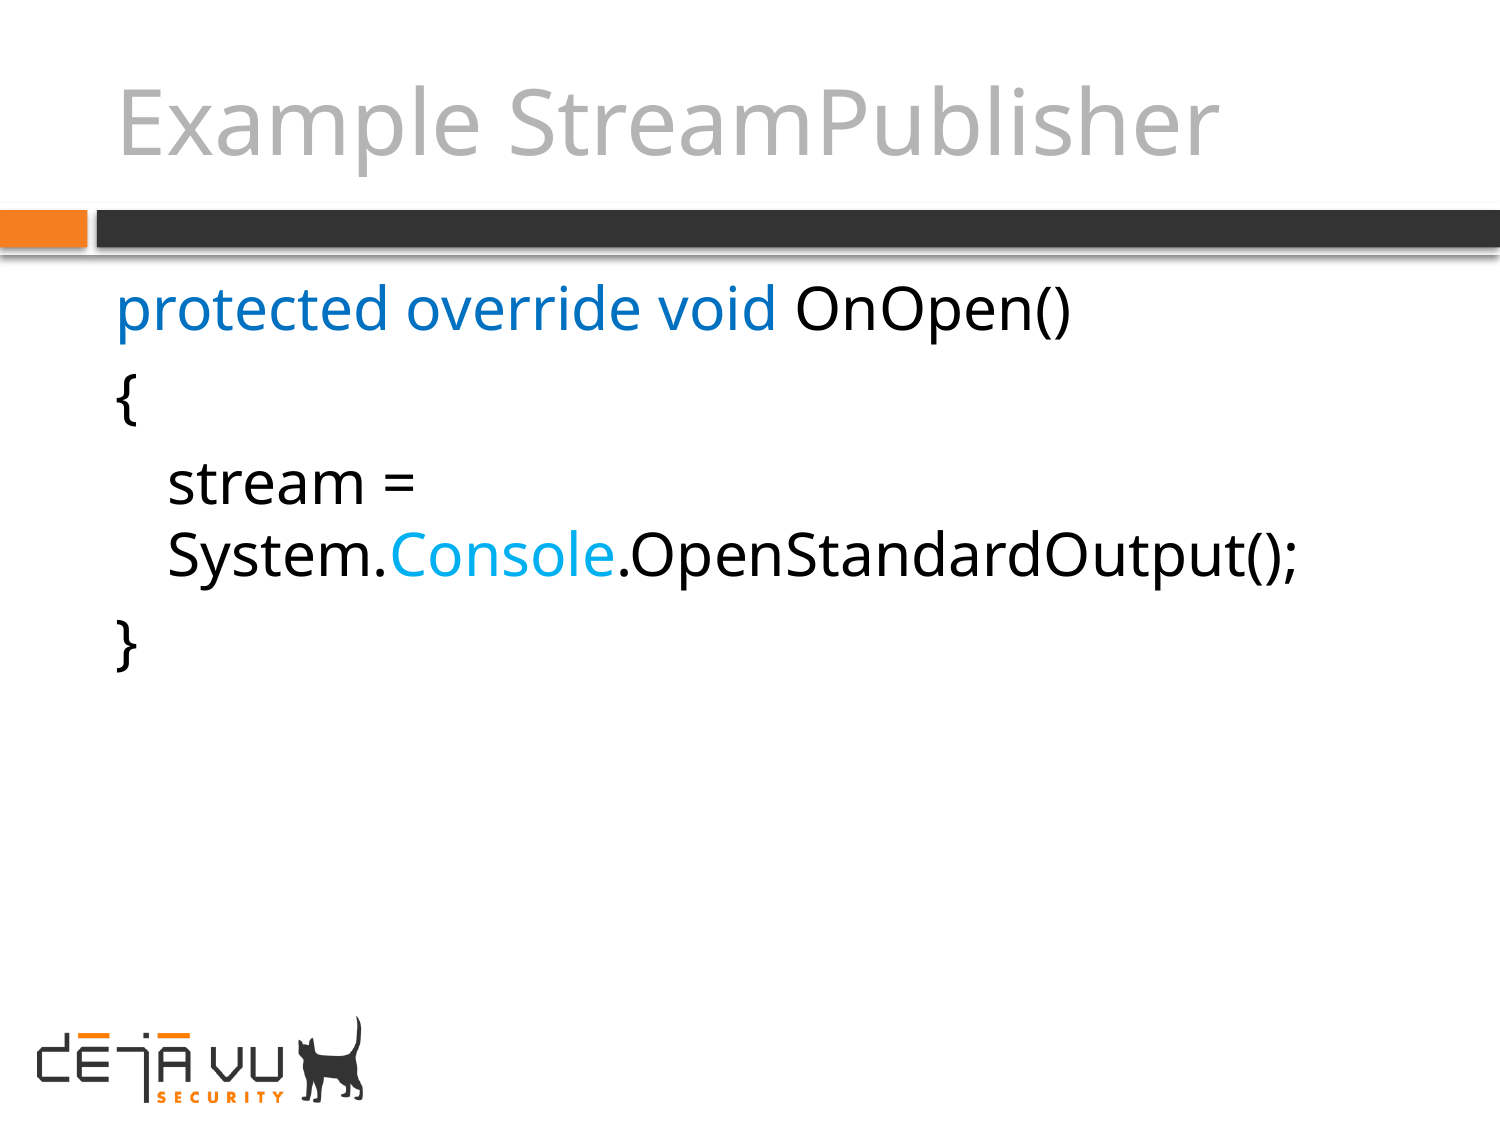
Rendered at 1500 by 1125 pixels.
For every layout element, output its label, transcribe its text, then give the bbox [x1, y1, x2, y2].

list protected override void OnOpen() { stream = System.Console.OpenStandardOutput(); } [100, 262, 1438, 1000]
title Example StreamPublisher [100, 37, 1438, 200]
picture [37, 1012, 363, 1103]
